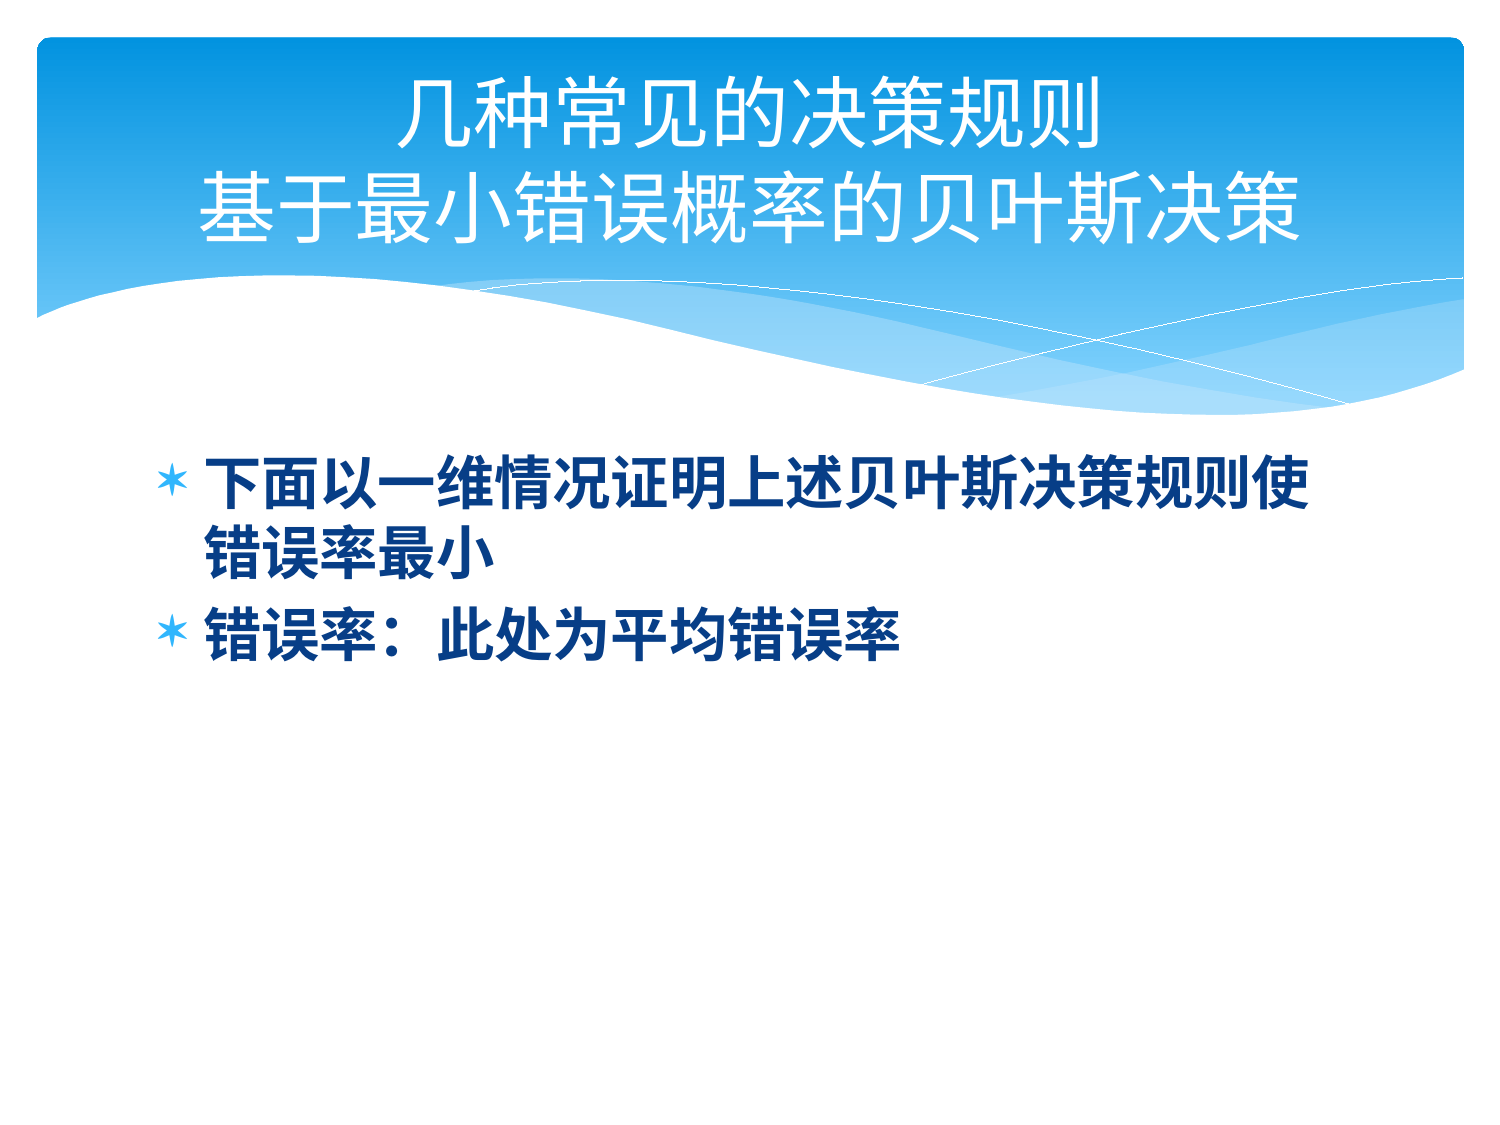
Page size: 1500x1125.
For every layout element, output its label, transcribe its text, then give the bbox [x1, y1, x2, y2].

title 几种常见的决策规则 基于最小错误概率的贝叶斯决策 [75, 55, 1425, 261]
